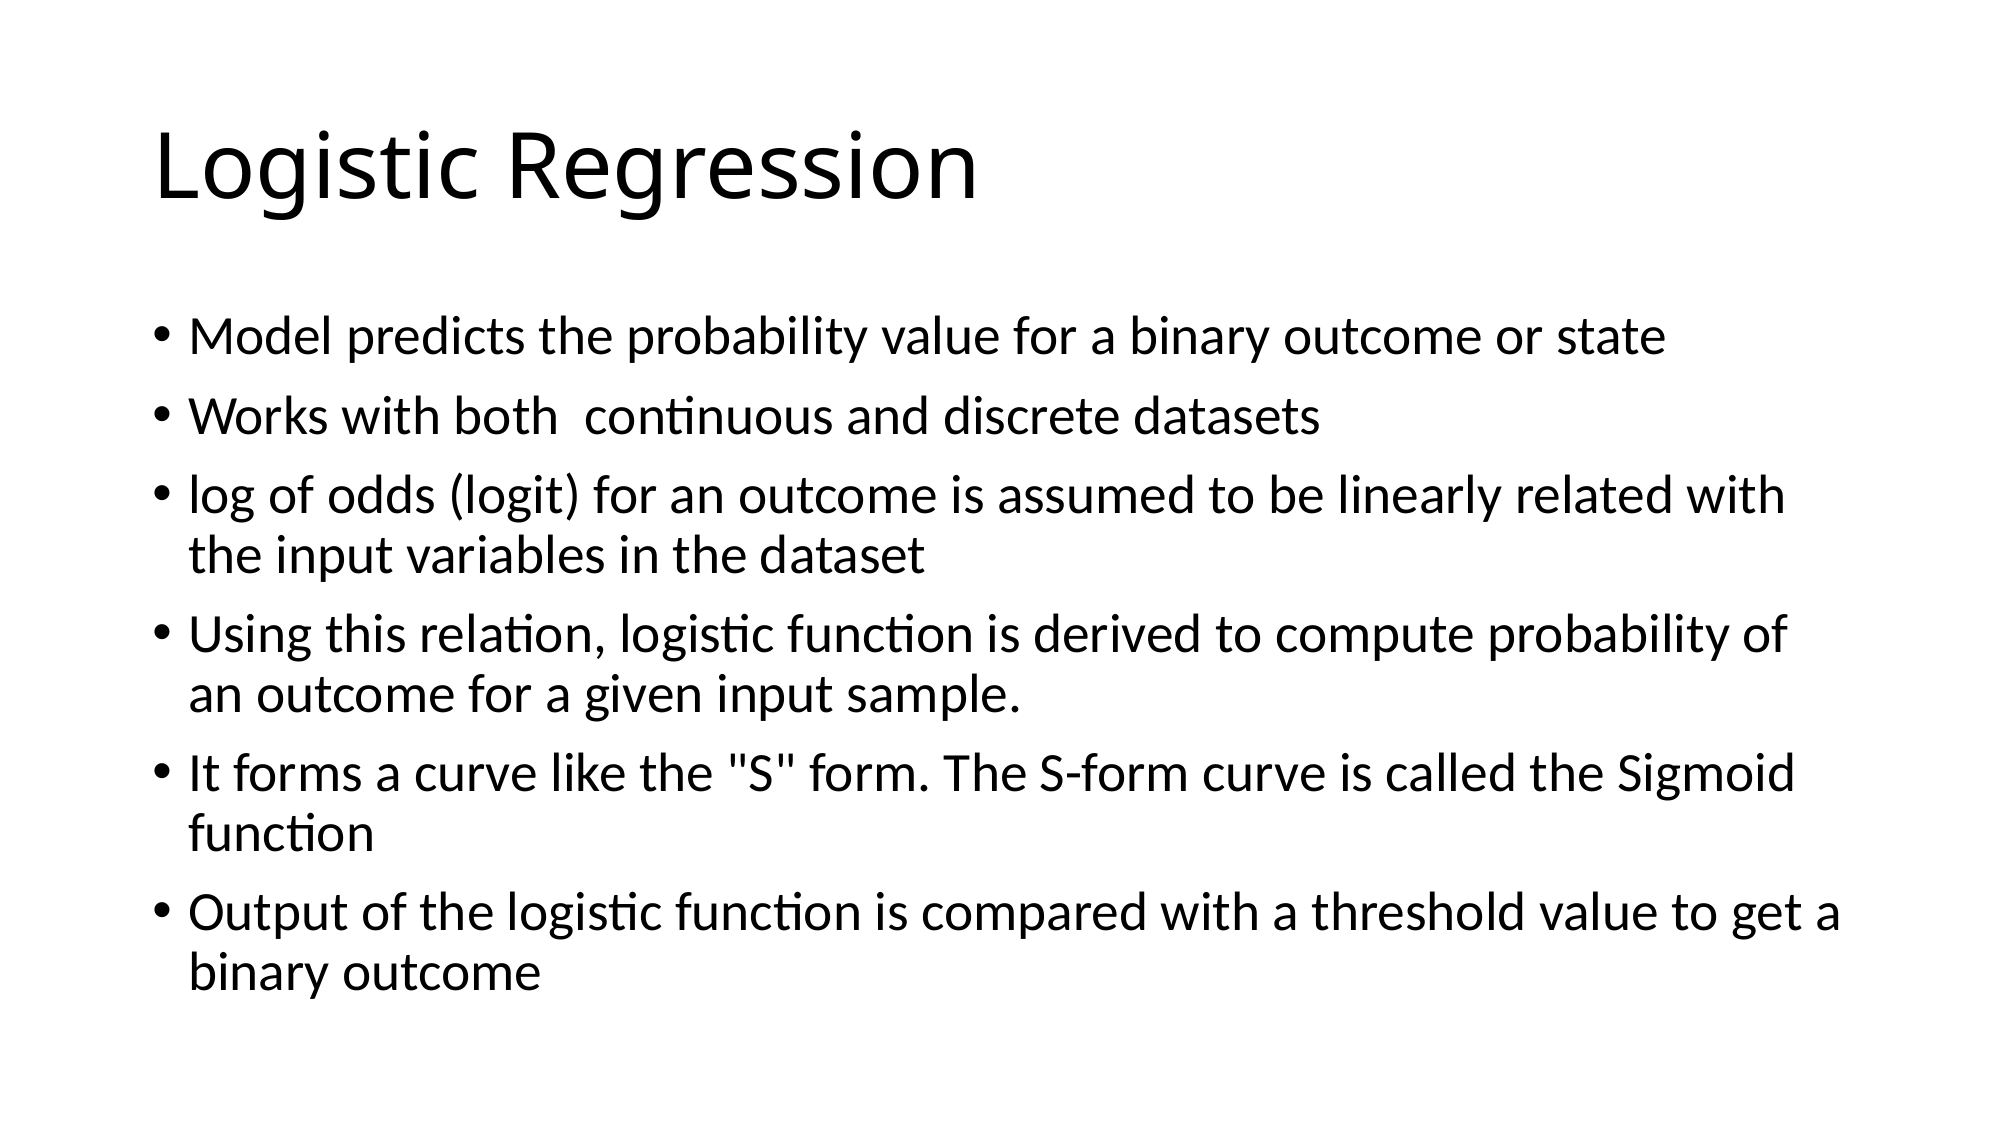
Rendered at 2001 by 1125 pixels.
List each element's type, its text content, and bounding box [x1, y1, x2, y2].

list Model predicts the probability value for a binary outcome or state Works with both continuous and discrete datasets log of odds (logit) for an outcome is assumed to be linearly related with the input variables in the dataset Using this relation, logistic function is derived to compute probability of an outcome for a given input sample. It forms a curve like the "S" form. The S-form curve is called the Sigmoid function Output of the logistic function is compared with a threshold value to get a binary outcome [137, 299, 1863, 1014]
title Logistic Regression [137, 59, 1863, 278]
